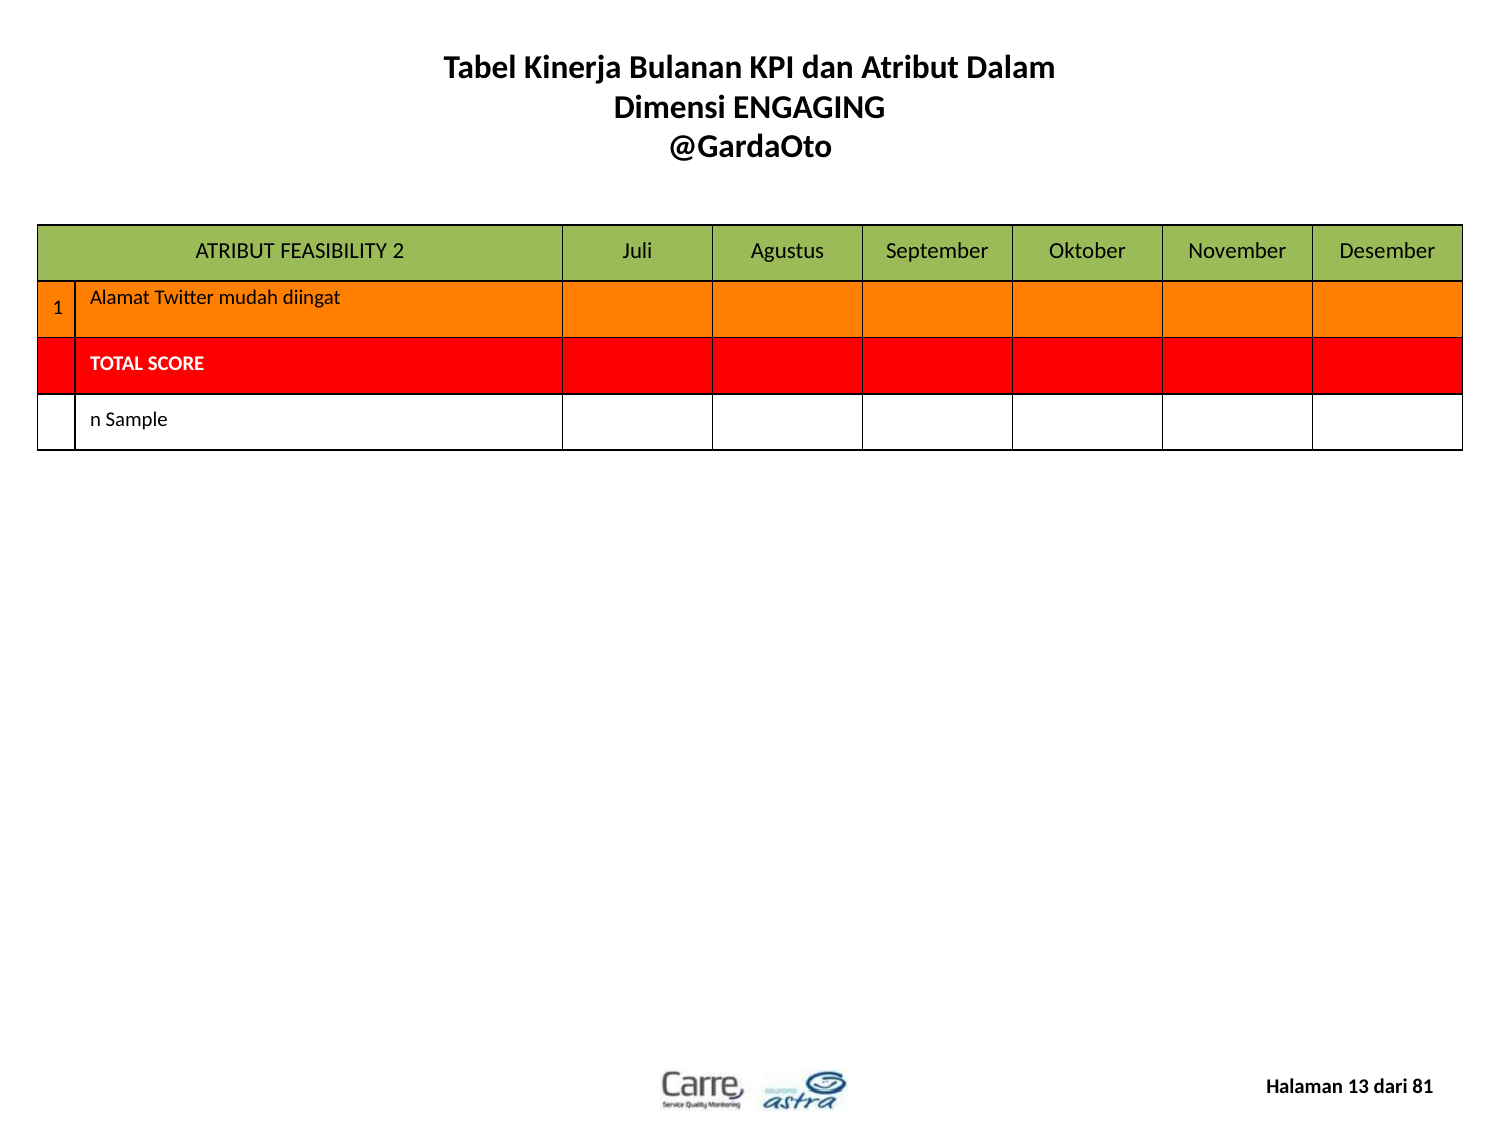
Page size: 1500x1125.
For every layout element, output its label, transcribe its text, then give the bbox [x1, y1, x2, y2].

text_box Halaman 13 dari 81 [1251, 1065, 1449, 1105]
table_cell [863, 338, 1012, 393]
table_cell [563, 338, 712, 393]
table_header September [863, 226, 1012, 280]
table_cell [38, 338, 74, 393]
table_cell [1163, 338, 1312, 393]
table_cell n Sample [76, 395, 562, 449]
table_cell [563, 282, 712, 337]
table_cell Alamat Twitter mudah diingat [76, 282, 562, 337]
table_header November [1163, 226, 1312, 280]
table_cell [1013, 395, 1162, 449]
table_cell [713, 338, 862, 393]
table_cell [1313, 395, 1462, 449]
table_cell 1 [38, 282, 74, 337]
table_cell [863, 282, 1012, 337]
table_cell TOTAL SCORE [76, 338, 562, 393]
table_cell [1313, 338, 1462, 393]
text_box Tabel Kinerja Bulanan KPI dan Atribut Dalam Dimensi ENGAGING @GardaOto [428, 37, 1072, 172]
table_cell [1013, 338, 1162, 393]
table_cell [713, 282, 862, 337]
table_cell [713, 395, 862, 449]
table_header Juli [563, 226, 712, 280]
table_cell [1163, 395, 1312, 449]
table_cell [38, 395, 74, 449]
table_header Agustus [713, 226, 862, 280]
table_header ATRIBUT FEASIBILITY 2 [38, 226, 562, 280]
table_cell [1163, 282, 1312, 337]
table_cell [1313, 282, 1462, 337]
table_cell [863, 395, 1012, 449]
table_header Desember [1313, 226, 1462, 280]
table_cell [1013, 282, 1162, 337]
picture [659, 1064, 848, 1118]
table_cell [563, 395, 712, 449]
table_header Oktober [1013, 226, 1162, 280]
